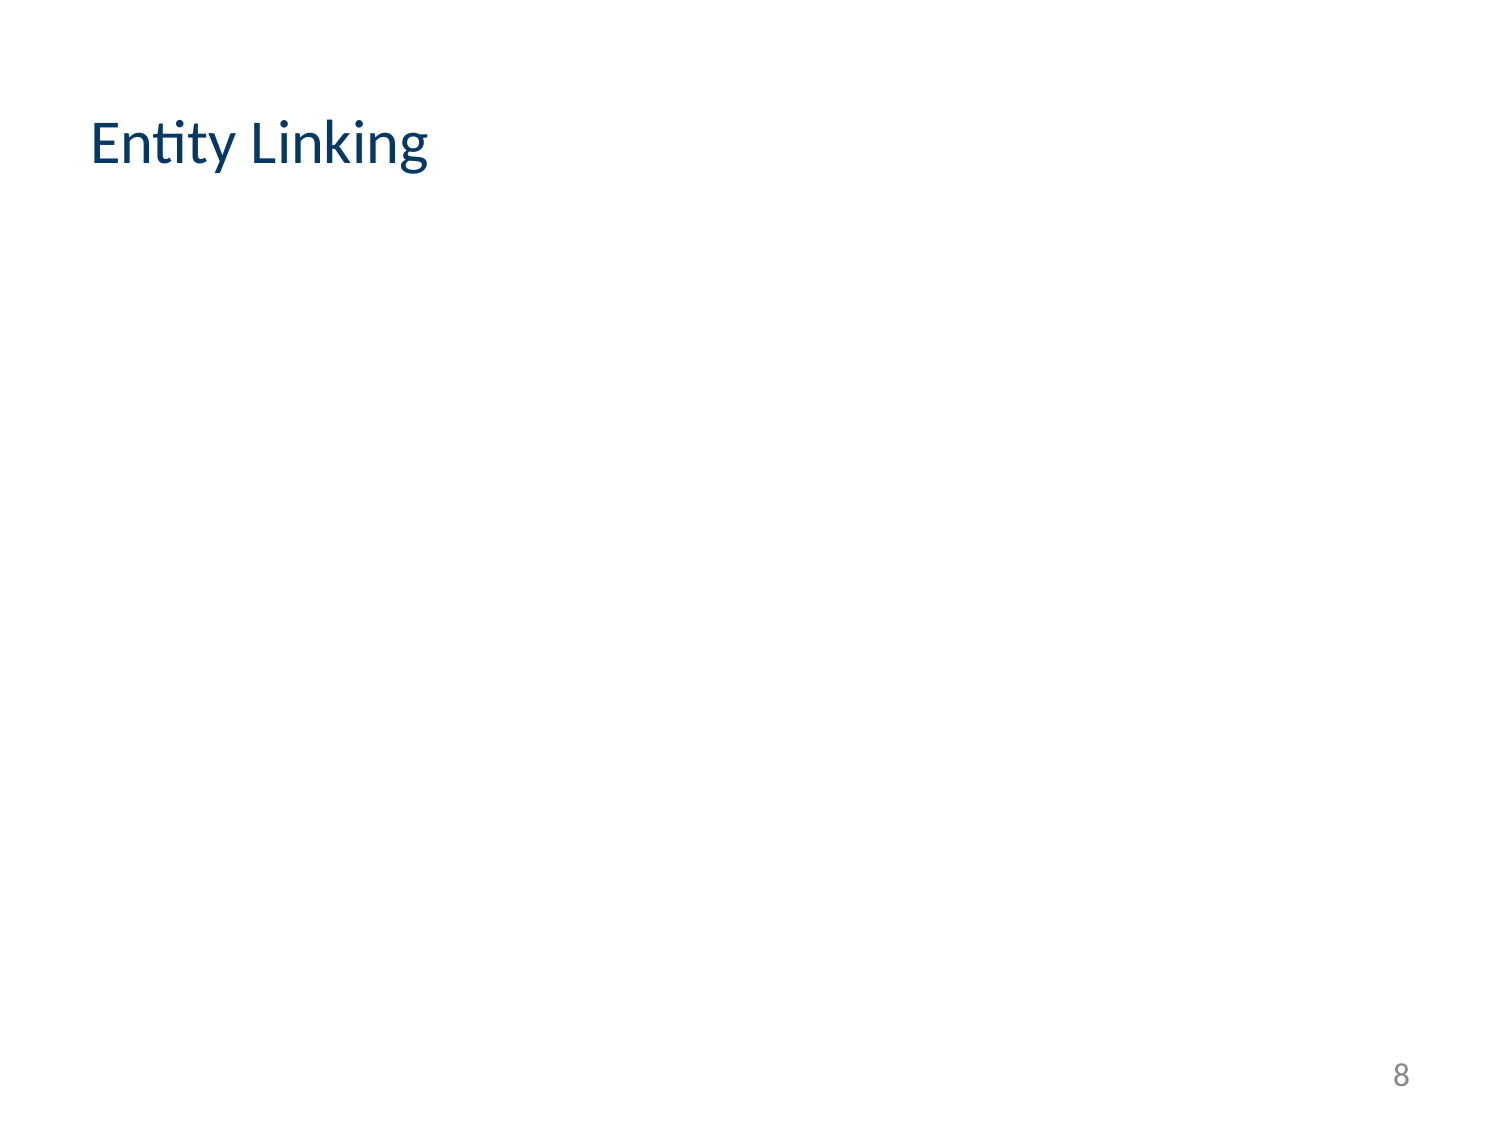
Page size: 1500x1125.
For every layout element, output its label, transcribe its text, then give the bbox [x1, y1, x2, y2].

title Entity Linking [75, 45, 1425, 233]
slide_number ‹#› [1074, 1042, 1425, 1103]
